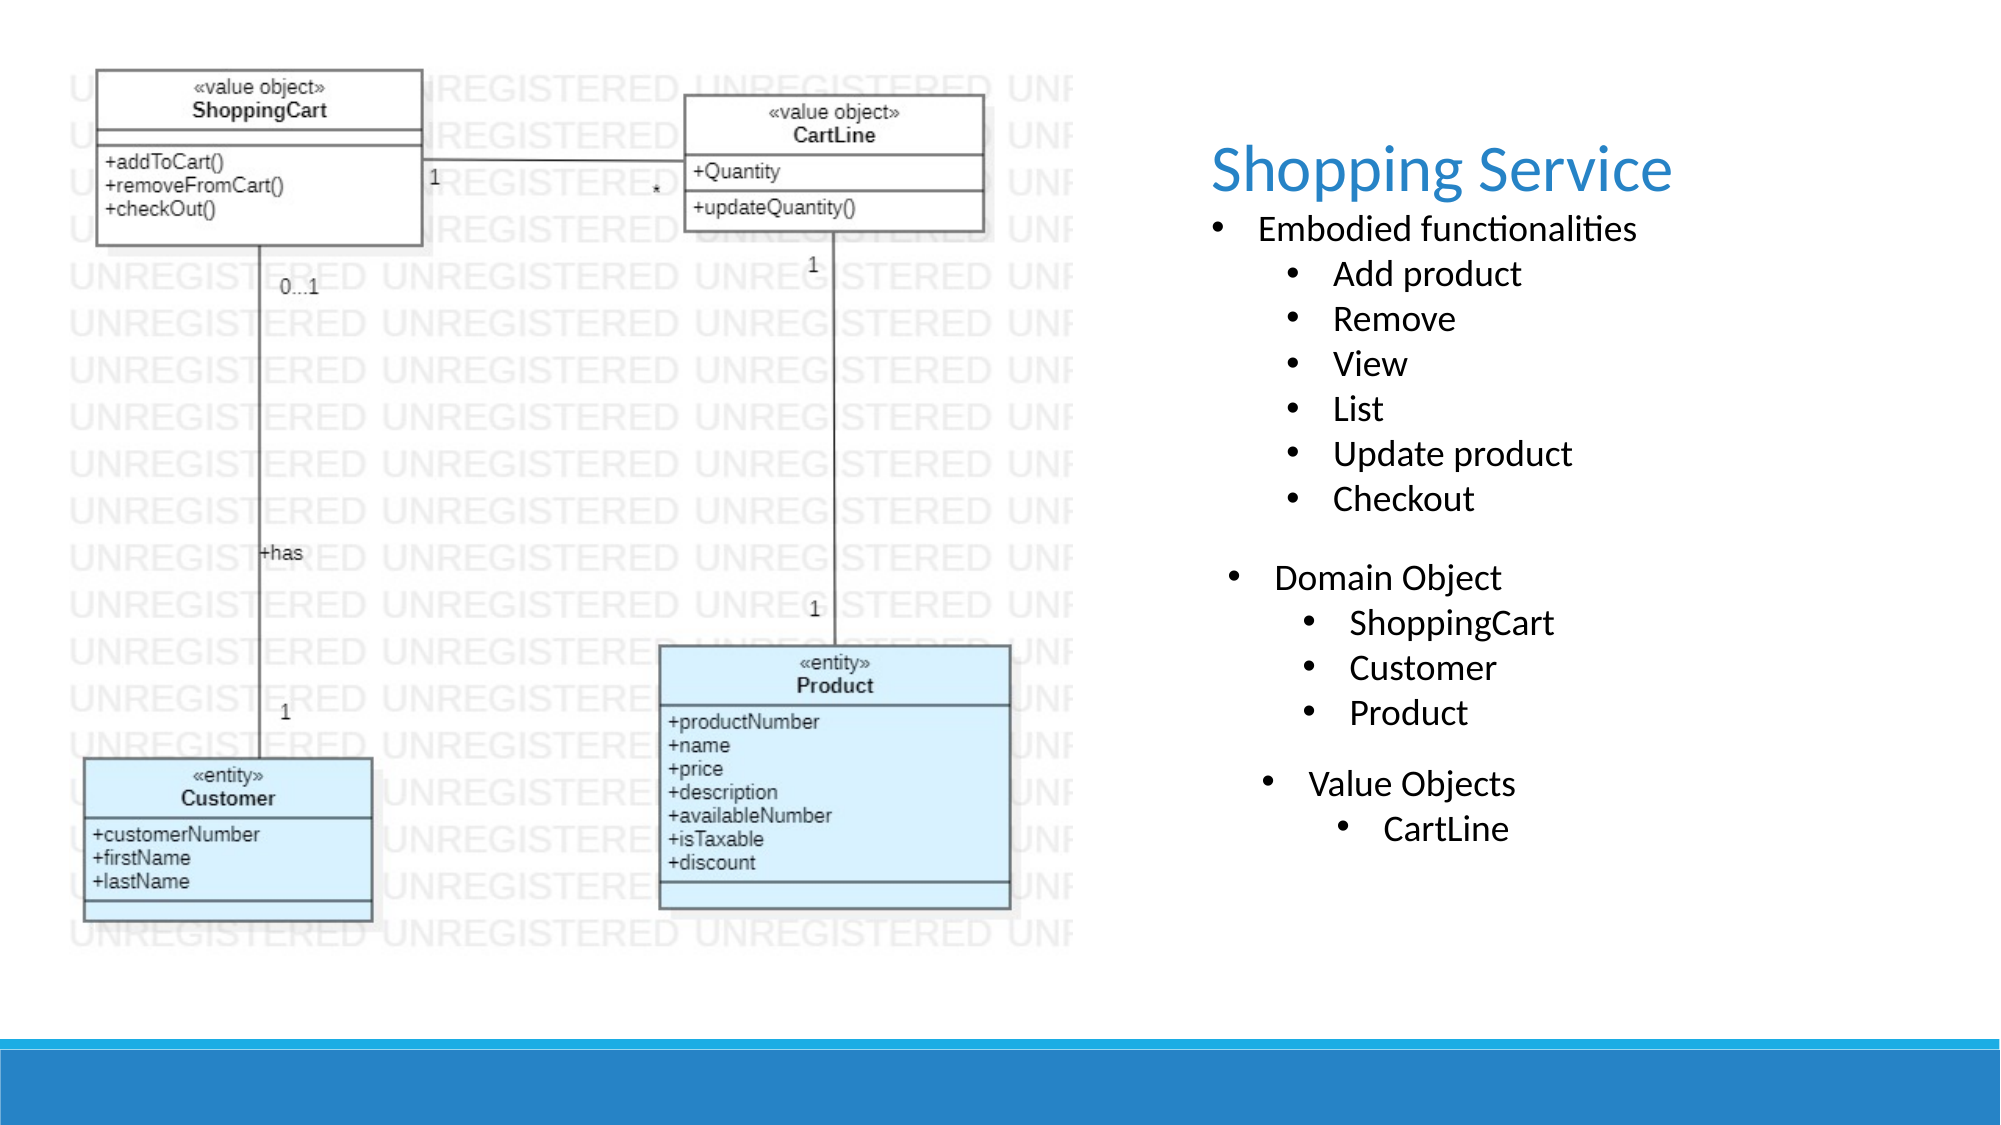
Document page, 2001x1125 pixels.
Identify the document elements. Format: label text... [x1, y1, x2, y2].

picture [68, 55, 1073, 985]
text_box Shopping Service Embodied functionalities Add product Remove View List Update product Checkout [1196, 117, 1919, 527]
text_box Domain Object ShoppingCart Customer Product [1212, 545, 1729, 741]
text_box Value Objects CartLine [1246, 751, 1645, 856]
